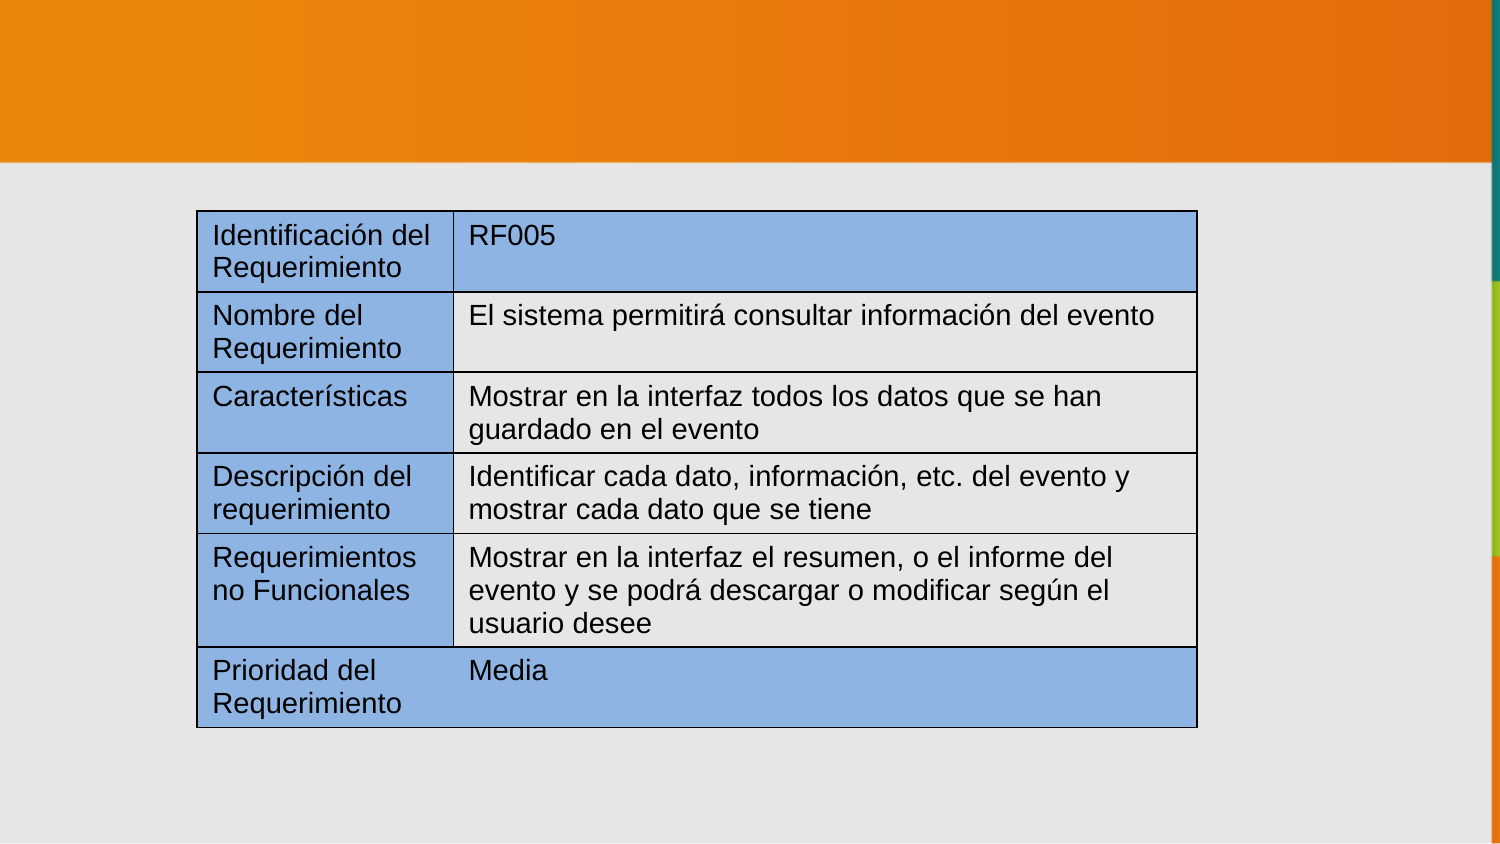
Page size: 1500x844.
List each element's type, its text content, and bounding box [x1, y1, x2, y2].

table_cell Mostrar en la interfaz todos los datos que se han guardado en el evento [454, 373, 1196, 452]
table_cell Características [198, 373, 453, 452]
table_header RF005 [454, 212, 1196, 291]
table_cell Identificar cada dato, información, etc. del evento y mostrar cada dato que se tiene [454, 454, 1196, 533]
table_cell El sistema permitirá consultar información del evento [454, 293, 1196, 371]
table_cell Nombre del Requerimiento [198, 293, 453, 371]
table_cell Media [454, 648, 1196, 727]
table_cell Descripción del requerimiento [198, 454, 453, 533]
picture [0, 0, 1500, 844]
table_cell Prioridad del Requerimiento [198, 648, 454, 727]
table_cell Mostrar en la interfaz el resumen, o el informe del evento y se podrá descargar o modificar según el usuario desee [454, 534, 1196, 646]
table_cell Requerimientos no Funcionales [198, 534, 453, 646]
table_header Identificación del Requerimiento [198, 212, 453, 291]
